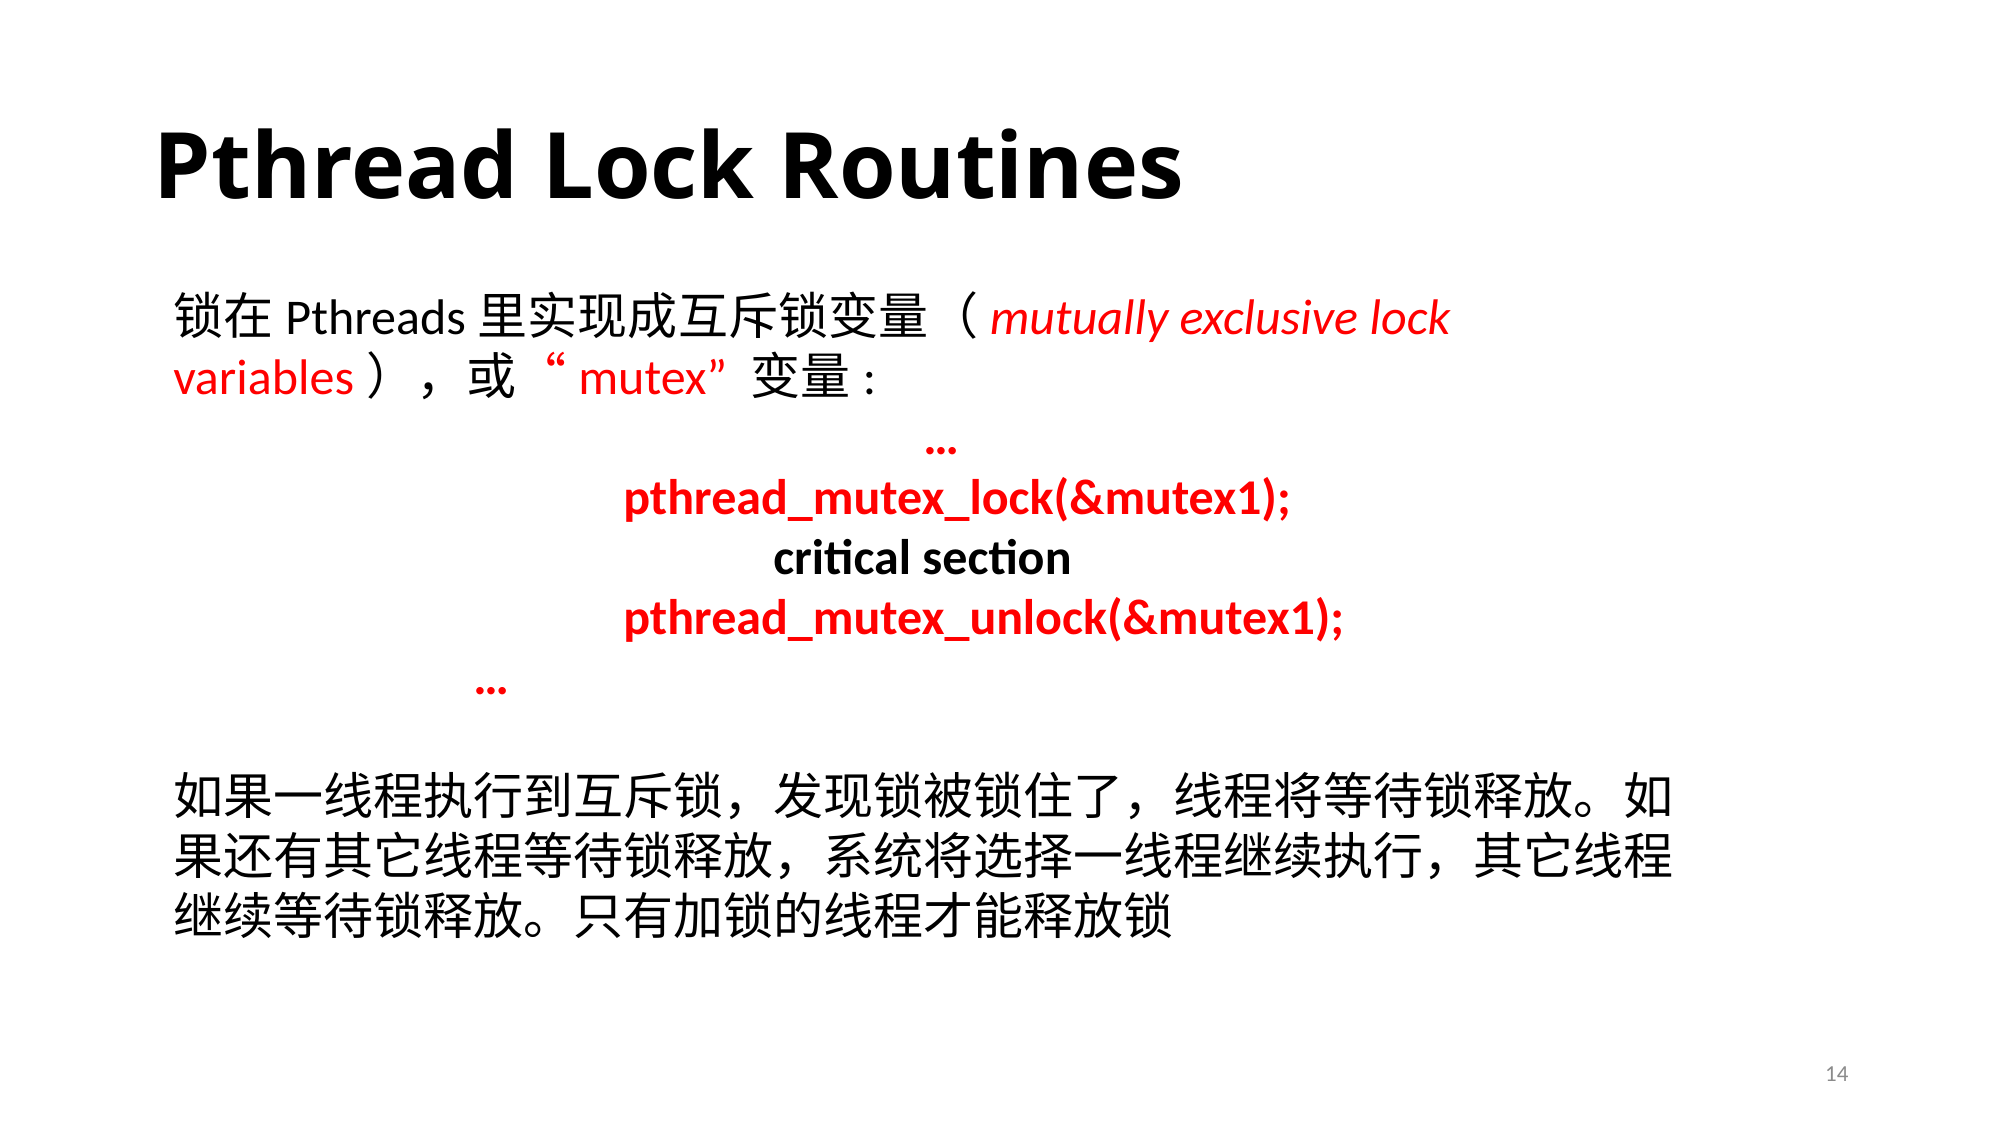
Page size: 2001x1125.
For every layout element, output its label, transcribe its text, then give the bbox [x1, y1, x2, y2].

text_box 锁在Pthreads里实现成互斥锁变量（mutually exclusive lock variables），或“mutex” 变量: … pthread_mutex_lock(&mutex1); critical section pthread_mutex_unlock(&mutex1); … 如果一线程执行到互斥锁，发现锁被锁住了，线程将等待锁释放。如果还有其它线程等待锁释放，系统将选择一线程继续执行，其它线程继续等待锁释放。只有加锁的线程才能释放锁 [158, 278, 1708, 953]
slide_number 14 [1413, 1042, 1864, 1103]
title Pthread Lock Routines [138, 60, 1864, 278]
